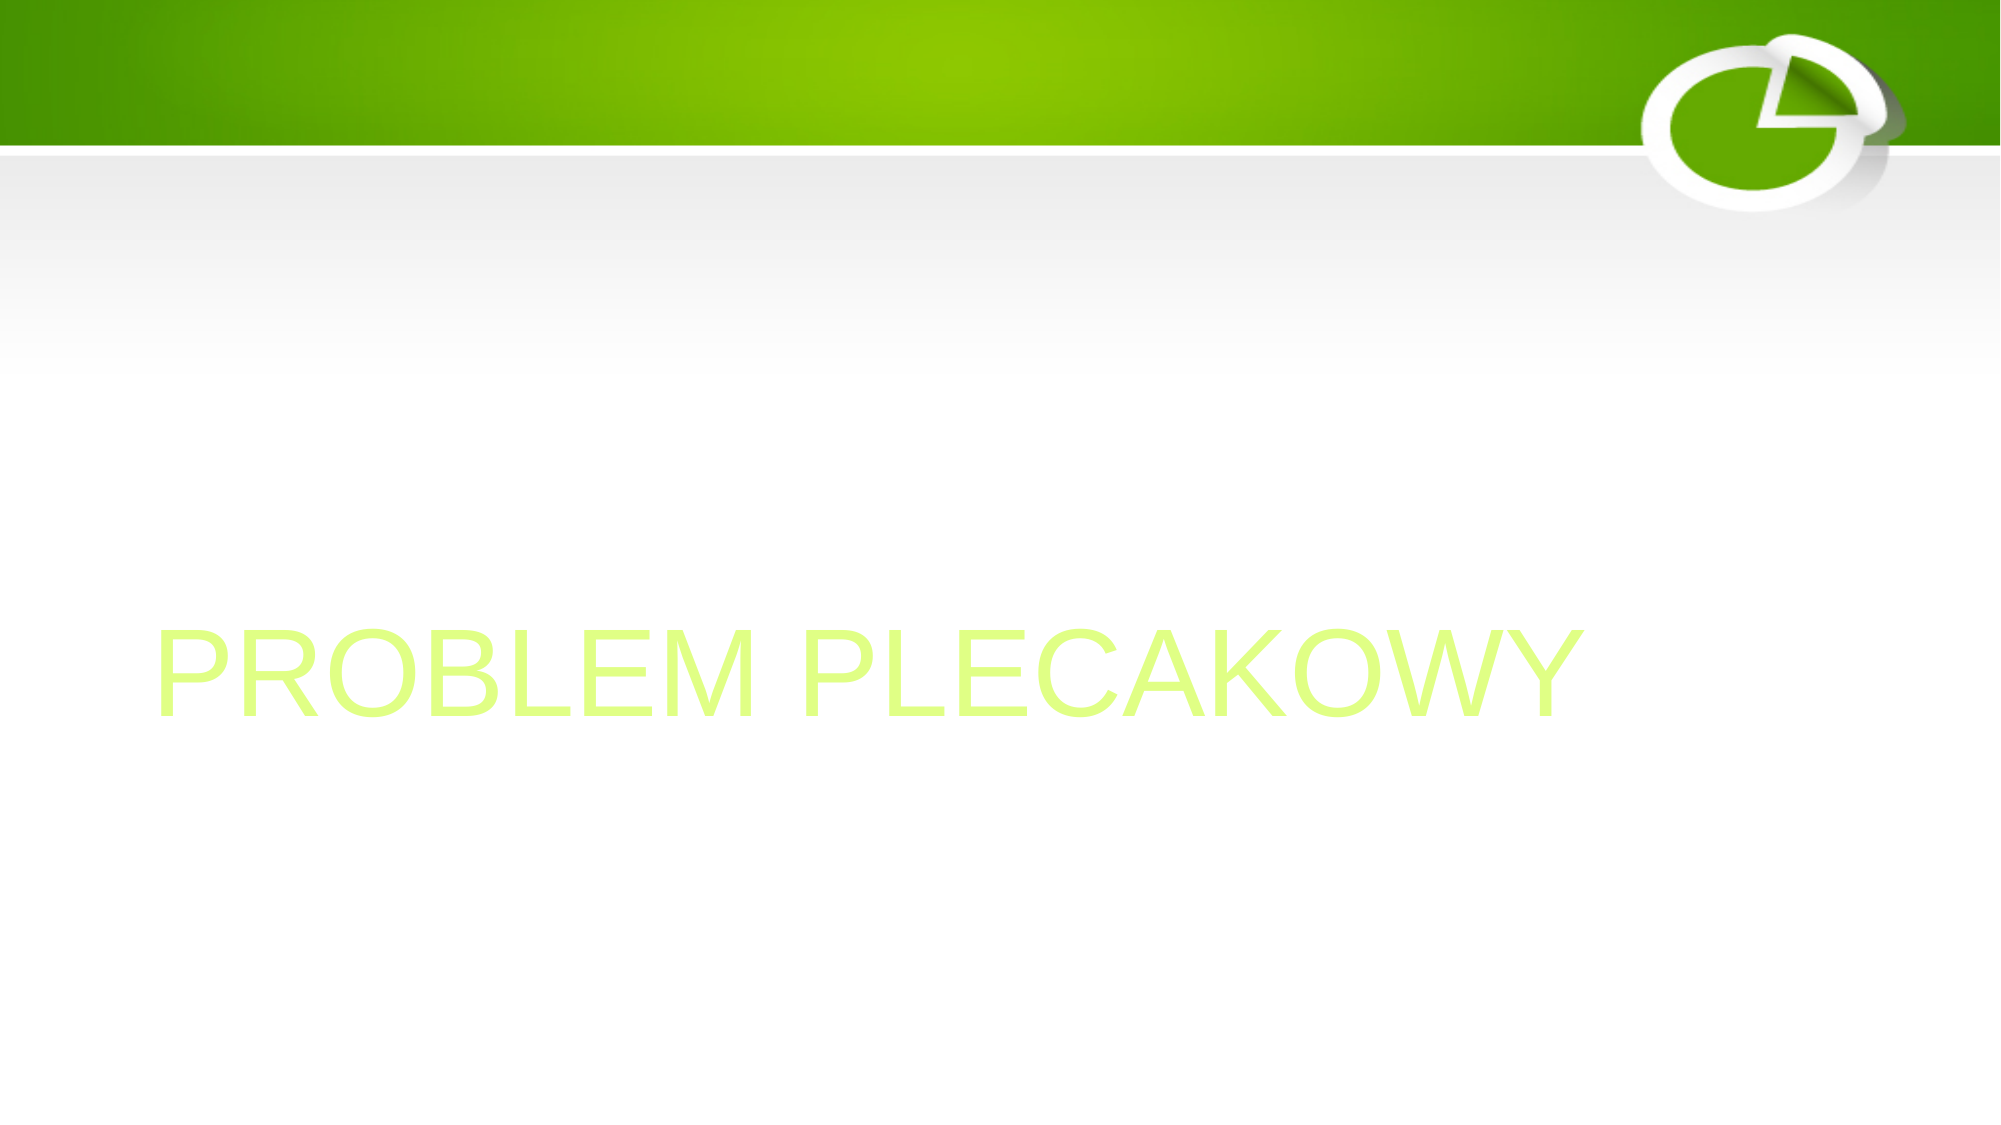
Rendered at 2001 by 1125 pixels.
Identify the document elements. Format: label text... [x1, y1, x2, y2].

picture [0, 0, 2001, 1125]
title PROBLEM PLECAKOWY [136, 280, 1862, 749]
